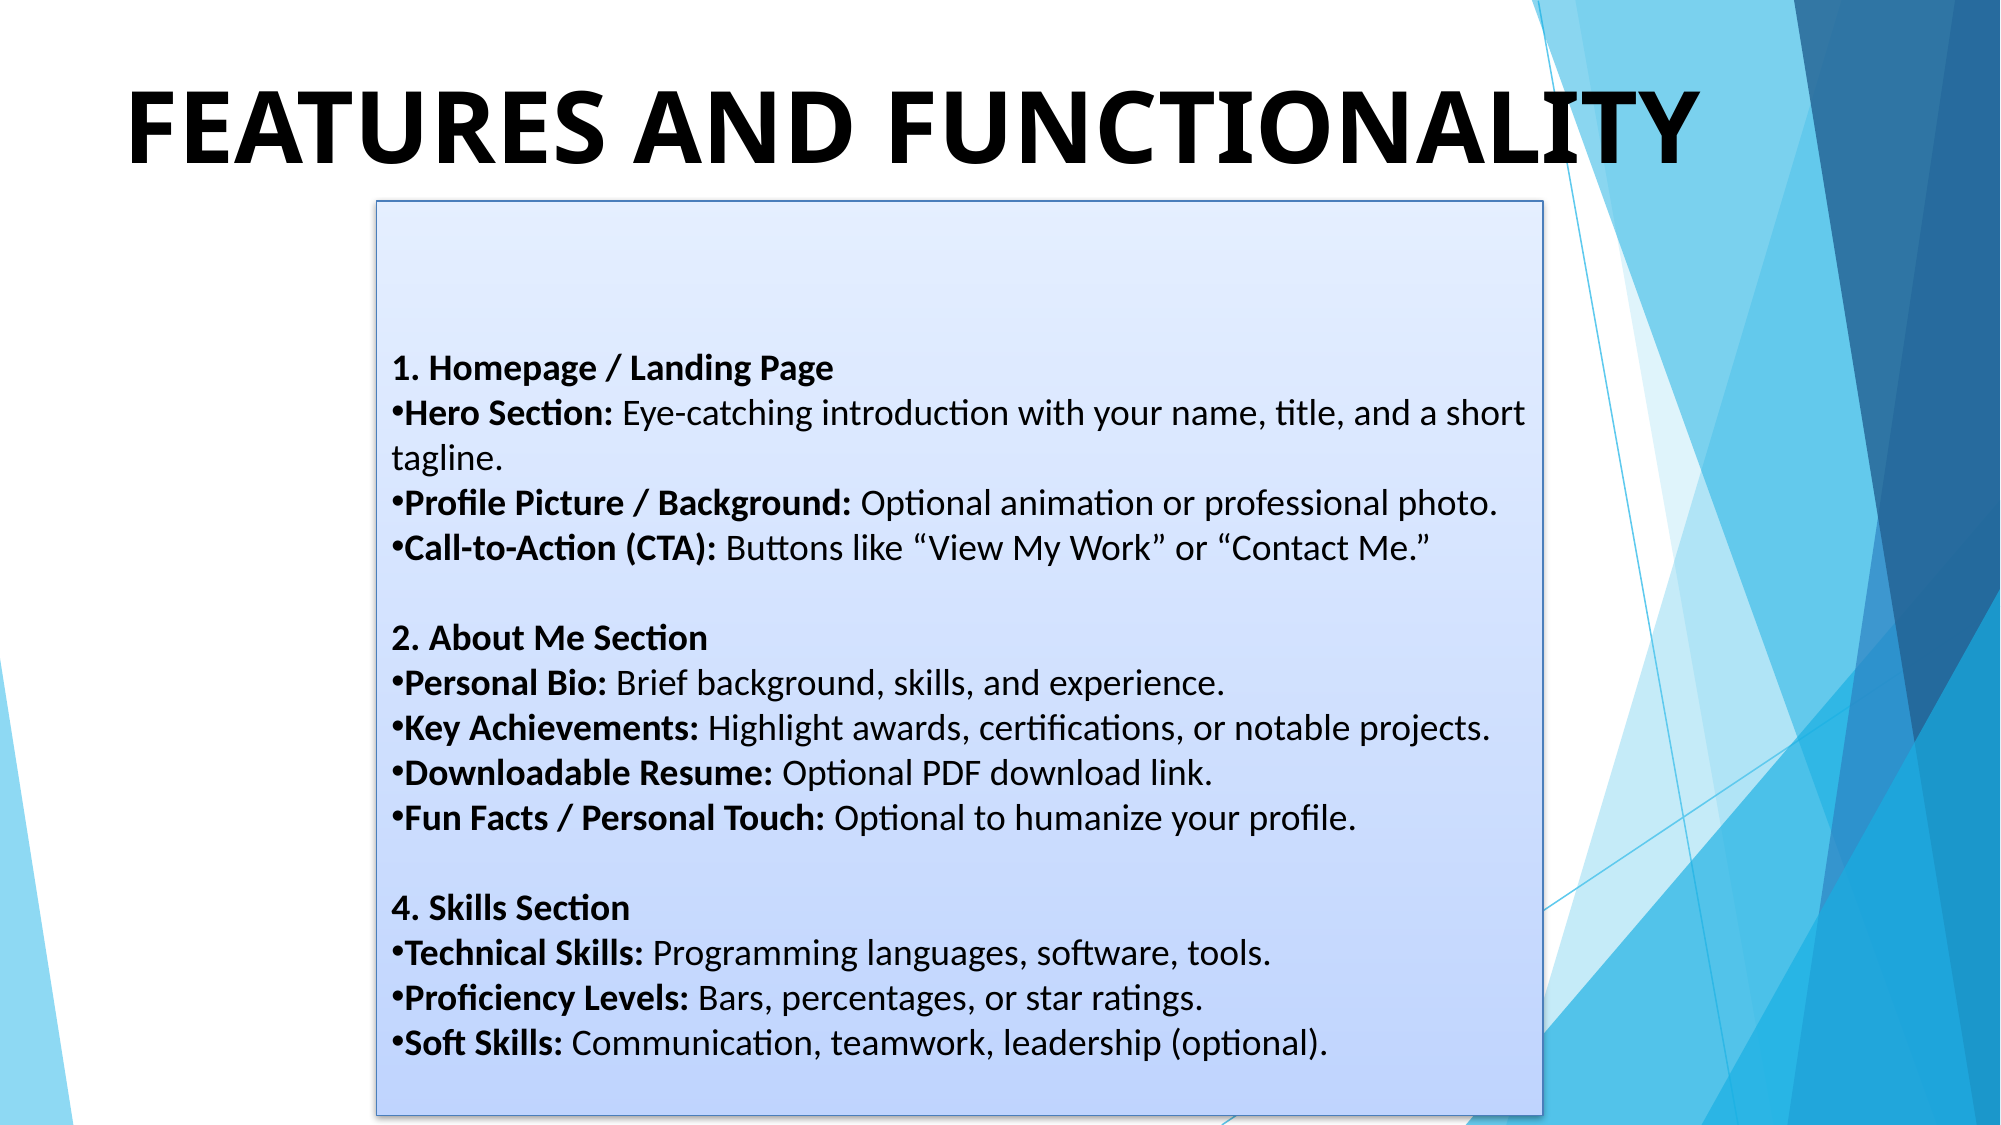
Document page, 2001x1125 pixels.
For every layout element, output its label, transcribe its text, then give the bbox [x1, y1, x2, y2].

text_box 1. Homepage / Landing Page Hero Section: Eye-catching introduction with your name, title, and a short tagline. Profile Picture / Background: Optional animation or professional photo. Call-to-Action (CTA): Buttons like “View My Work” or “Contact Me.” 2. About Me Section Personal Bio: Brief background, skills, and experience. Key Achievements: Highlight awards, certifications, or notable projects. Downloadable Resume: Optional PDF download link. Fun Facts / Personal Touch: Optional to humanize your profile. 4. Skills Section Technical Skills: Programming languages, software, tools. Proficiency Levels: Bars, percentages, or star ratings. Soft Skills: Communication, teamwork, leadership (optional). [376, 200, 1544, 1116]
title FEATURES AND FUNCTIONALITY [123, 63, 1877, 188]
